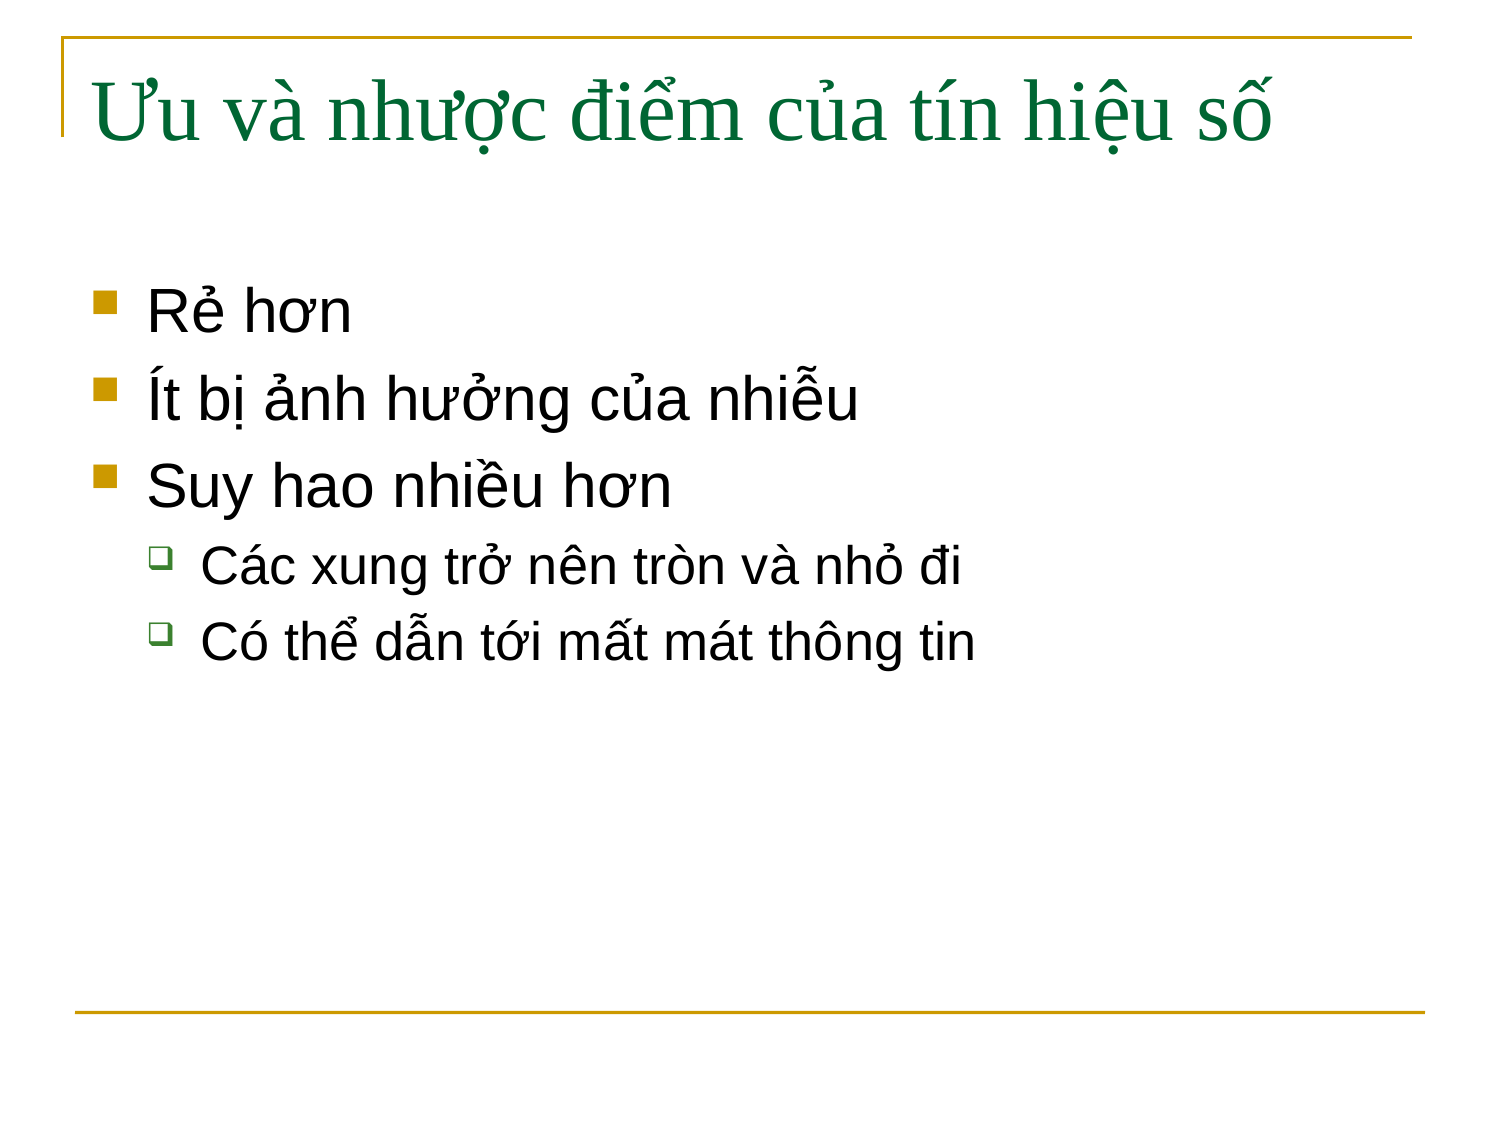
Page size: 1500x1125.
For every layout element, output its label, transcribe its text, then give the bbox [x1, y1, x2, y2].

list Rẻ hơn Ít bị ảnh hưởng của nhiễu Suy hao nhiều hơn Các xung trở nên tròn và nhỏ đi Có thể dẫn tới mất mát thông tin [75, 262, 1425, 725]
title Ưu và nhược điểm của tín hiệu số [75, 45, 1425, 233]
